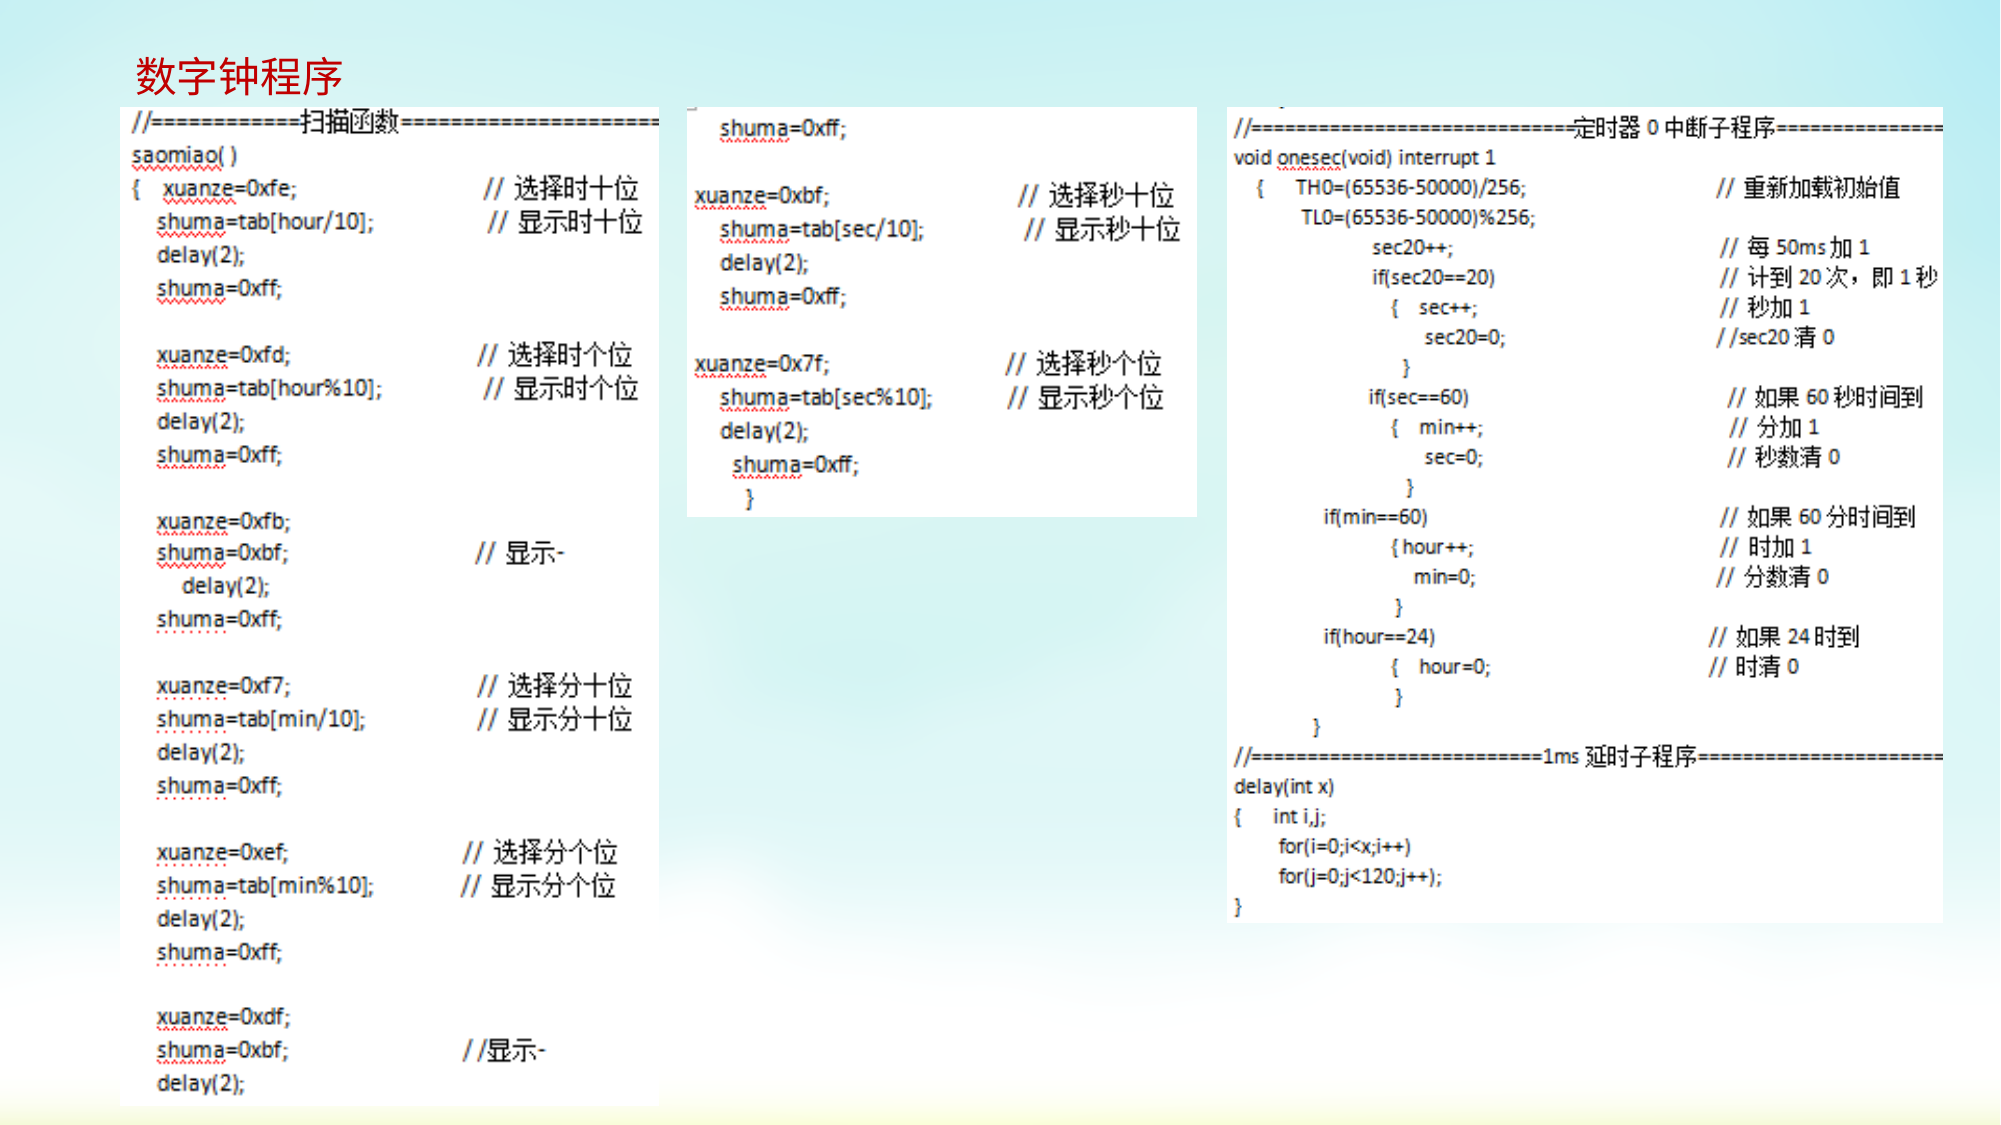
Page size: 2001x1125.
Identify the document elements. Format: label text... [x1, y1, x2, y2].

list 数字钟程序 [120, 49, 1846, 811]
picture [0, 0, 2001, 1125]
